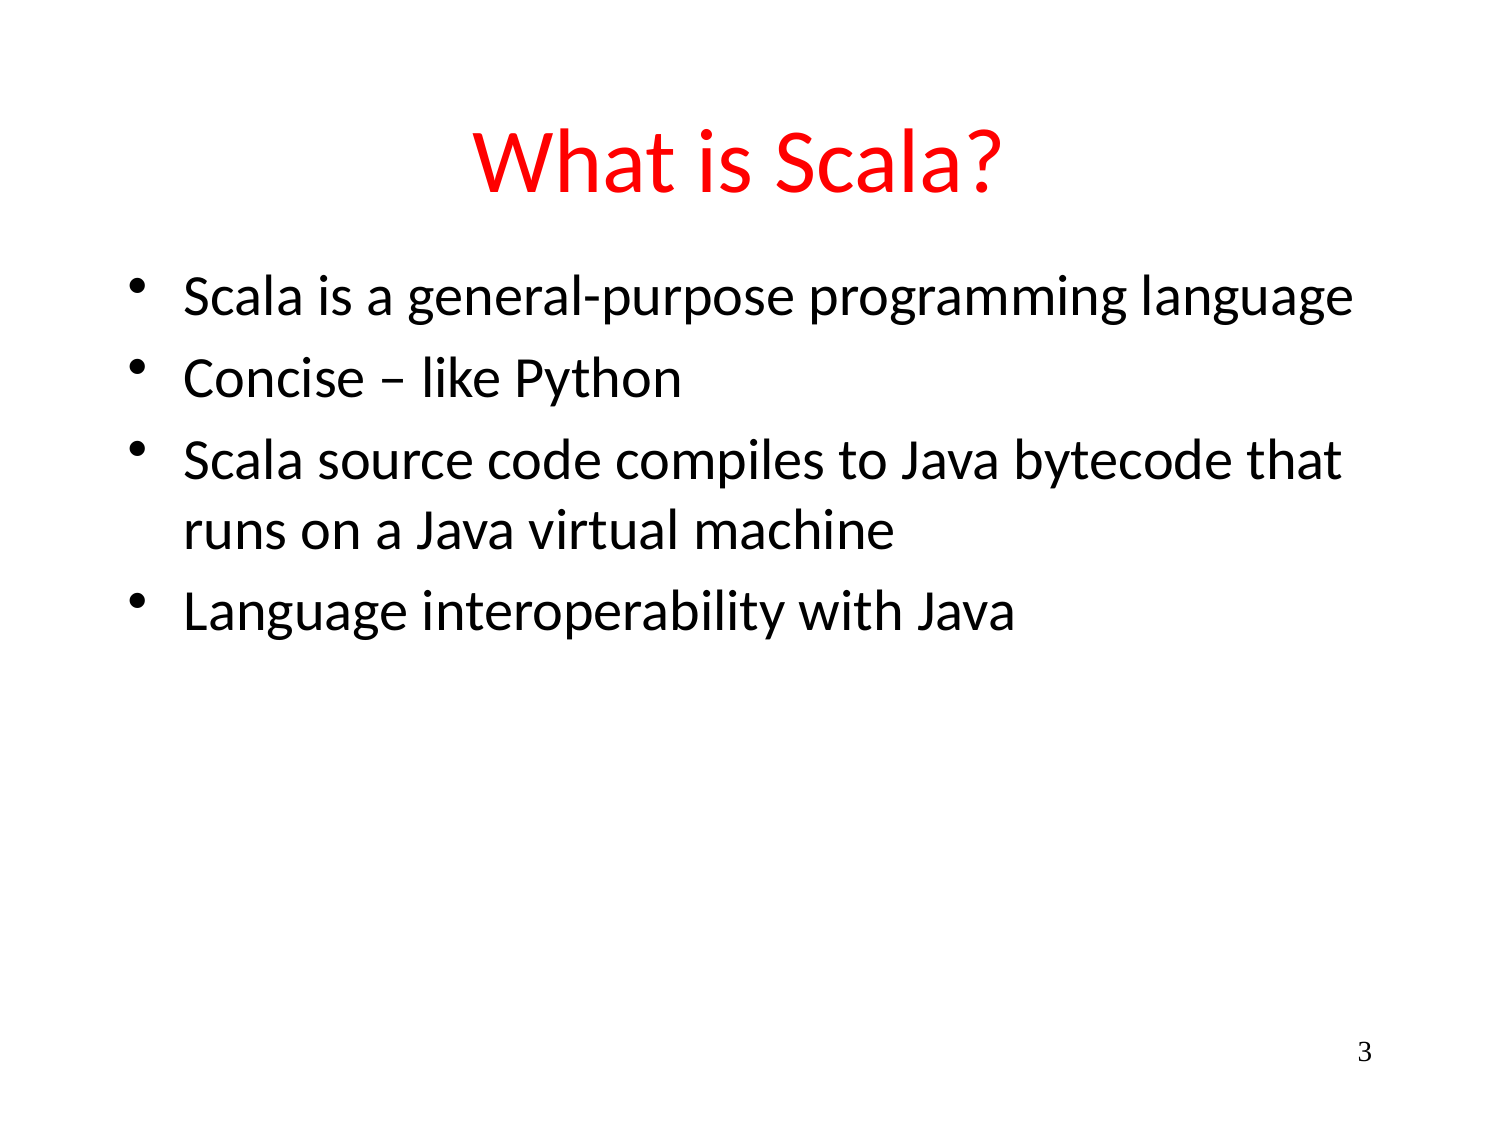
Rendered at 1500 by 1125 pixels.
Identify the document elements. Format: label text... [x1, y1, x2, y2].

slide_number 3 [1074, 1024, 1388, 1101]
list Scala is a general-purpose programming language Concise – like Python Scala source code compiles to Java bytecode that runs on a Java virtual machine Language interoperability with Java [112, 249, 1388, 1001]
title What is Scala? [112, 87, 1388, 226]
